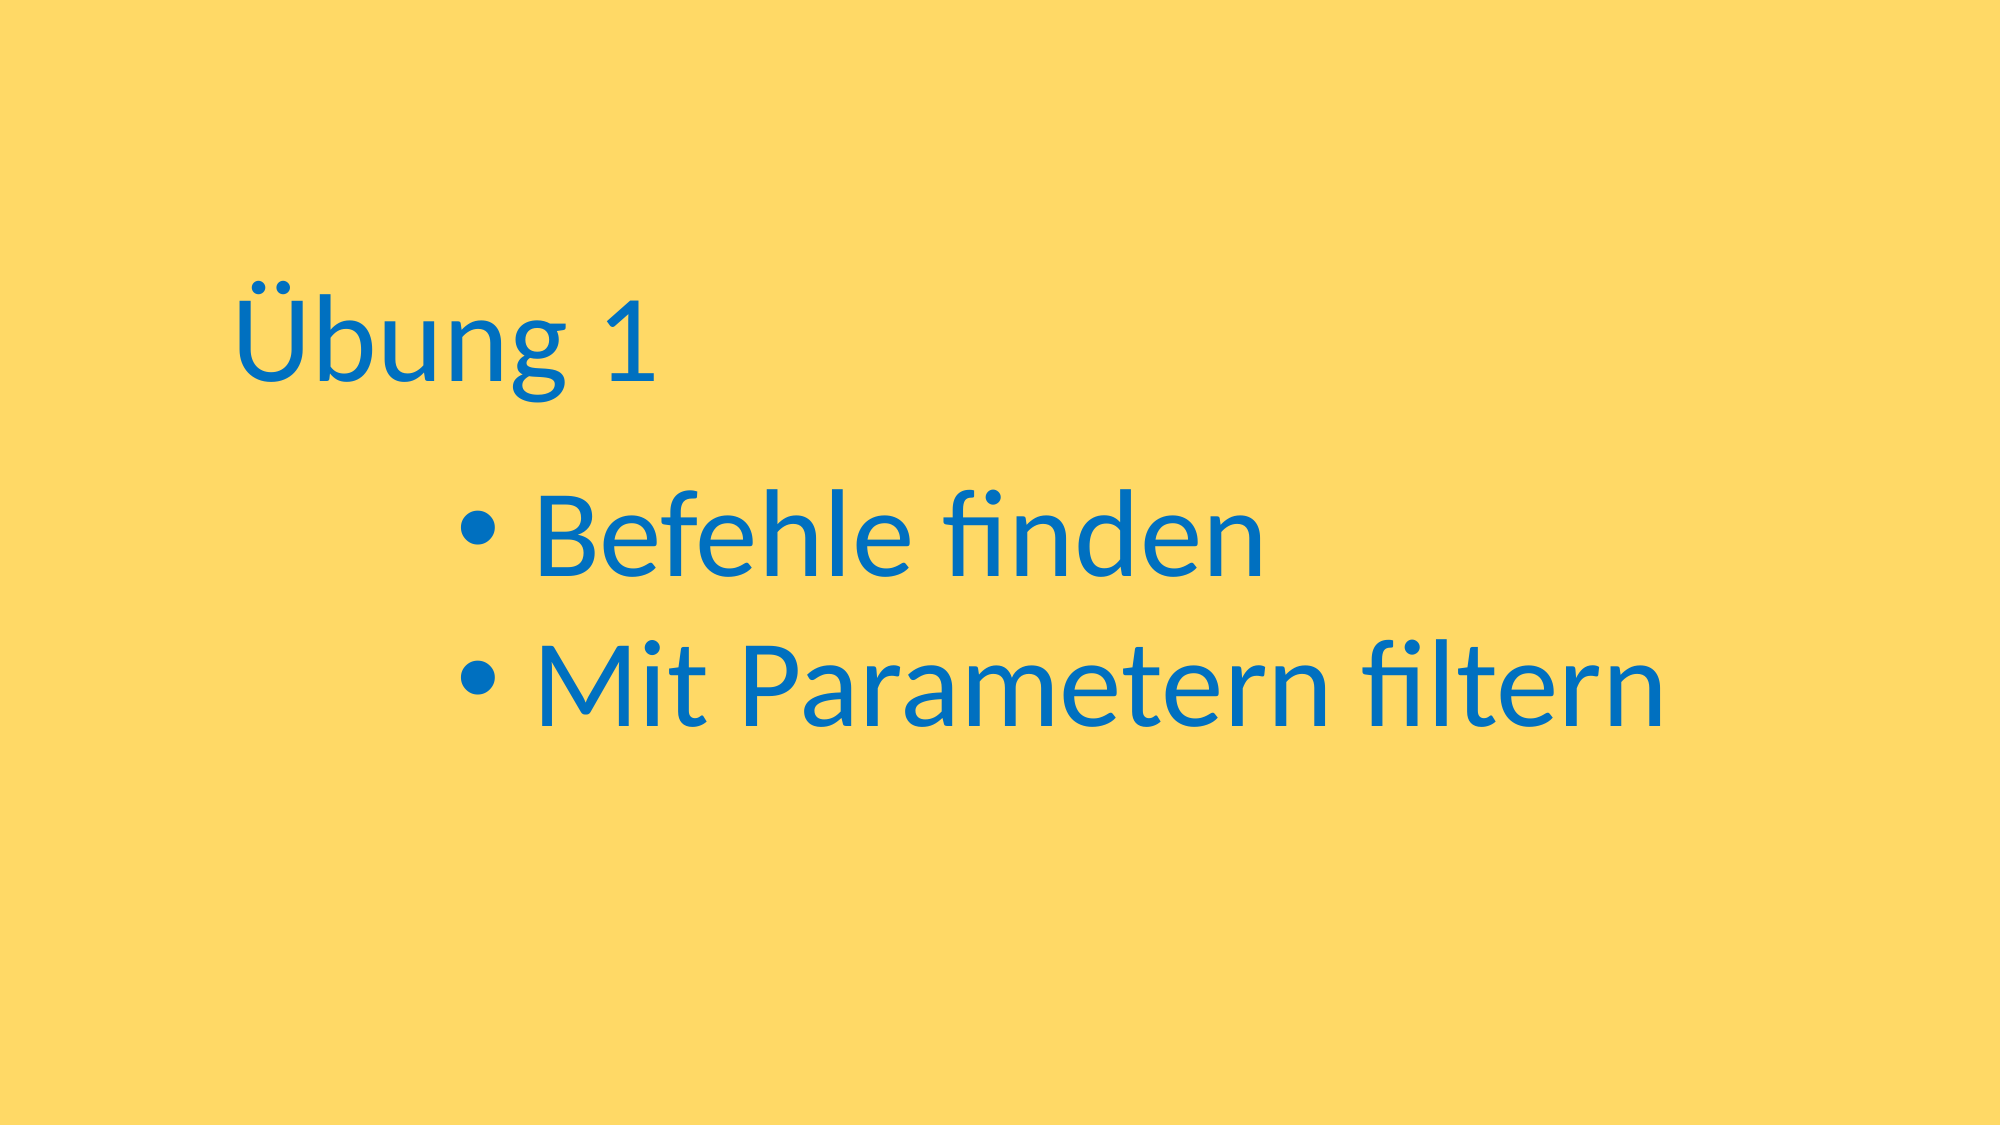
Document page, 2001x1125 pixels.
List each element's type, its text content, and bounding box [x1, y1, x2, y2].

text_box Übung 1 Befehle finden Mit Parametern filtern [217, 248, 1719, 759]
